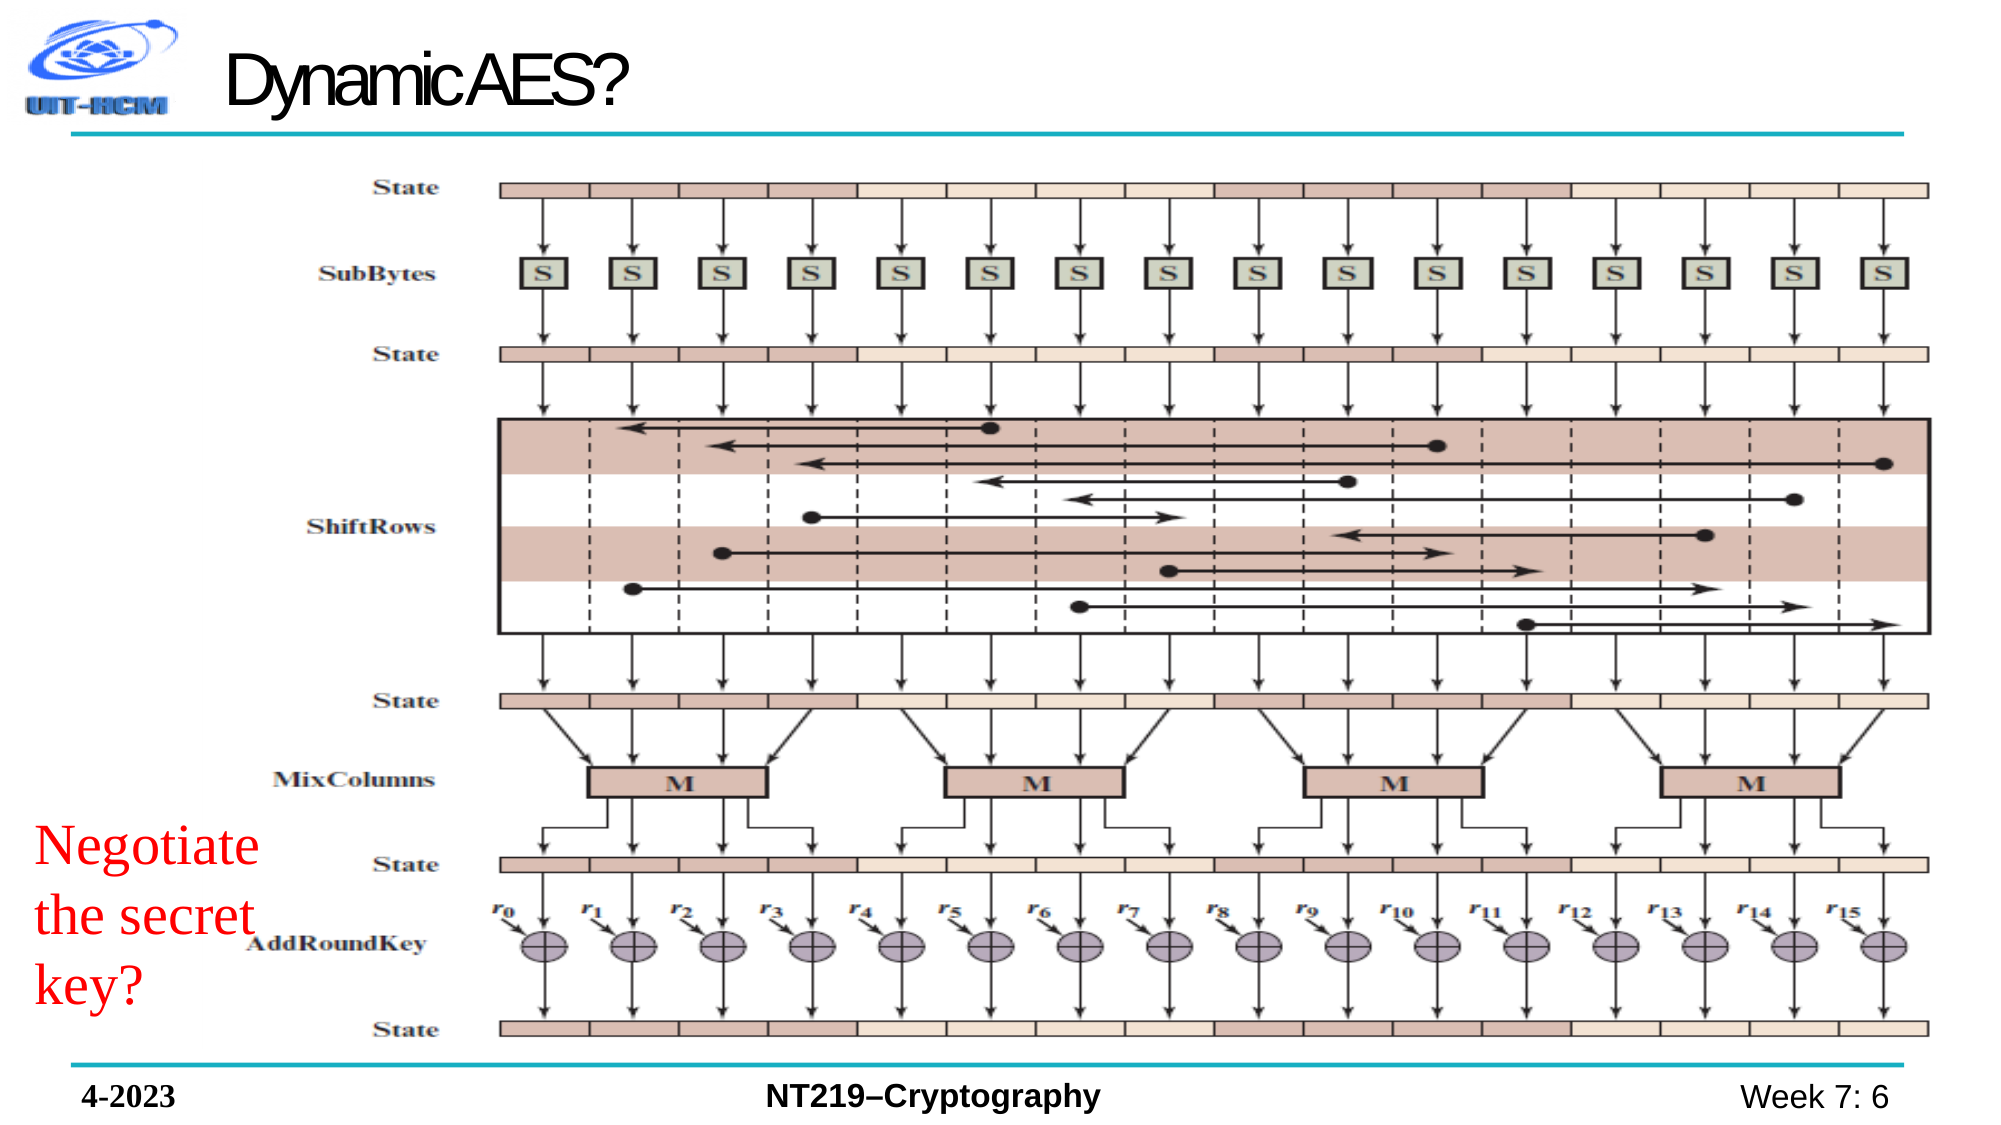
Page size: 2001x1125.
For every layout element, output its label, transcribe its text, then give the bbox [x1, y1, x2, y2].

title Dynamic AES? [208, 0, 1272, 158]
picture [200, 159, 1950, 1049]
text_box Negotiate the secret key? [19, 798, 195, 1024]
picture [7, 8, 197, 125]
